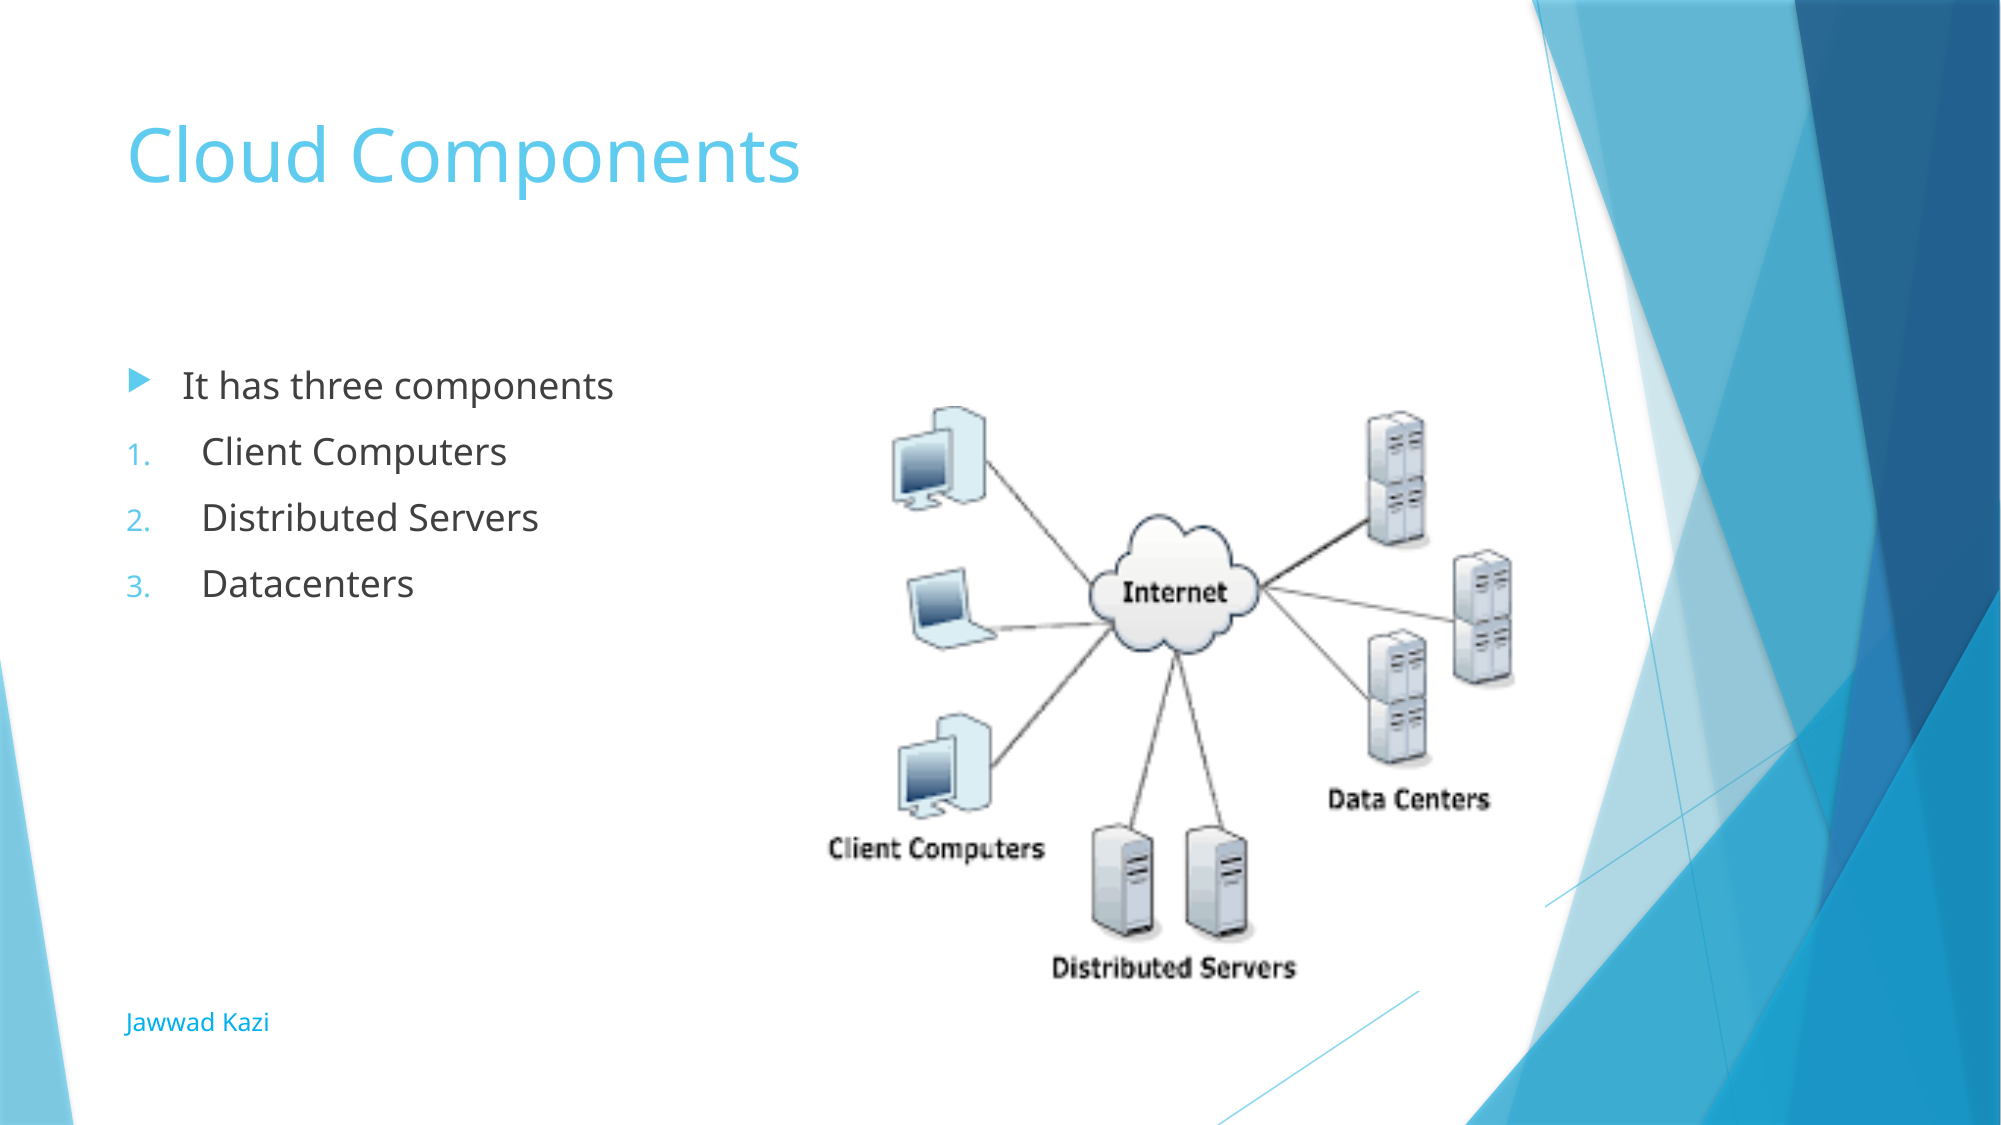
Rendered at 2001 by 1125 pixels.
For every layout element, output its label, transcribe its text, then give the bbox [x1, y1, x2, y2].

footer Jawwad Kazi [111, 991, 1145, 1051]
list It has three components Client Computers Distributed Servers Datacenters [111, 354, 1522, 991]
picture [801, 406, 1546, 992]
title Cloud Components [111, 99, 1522, 317]
